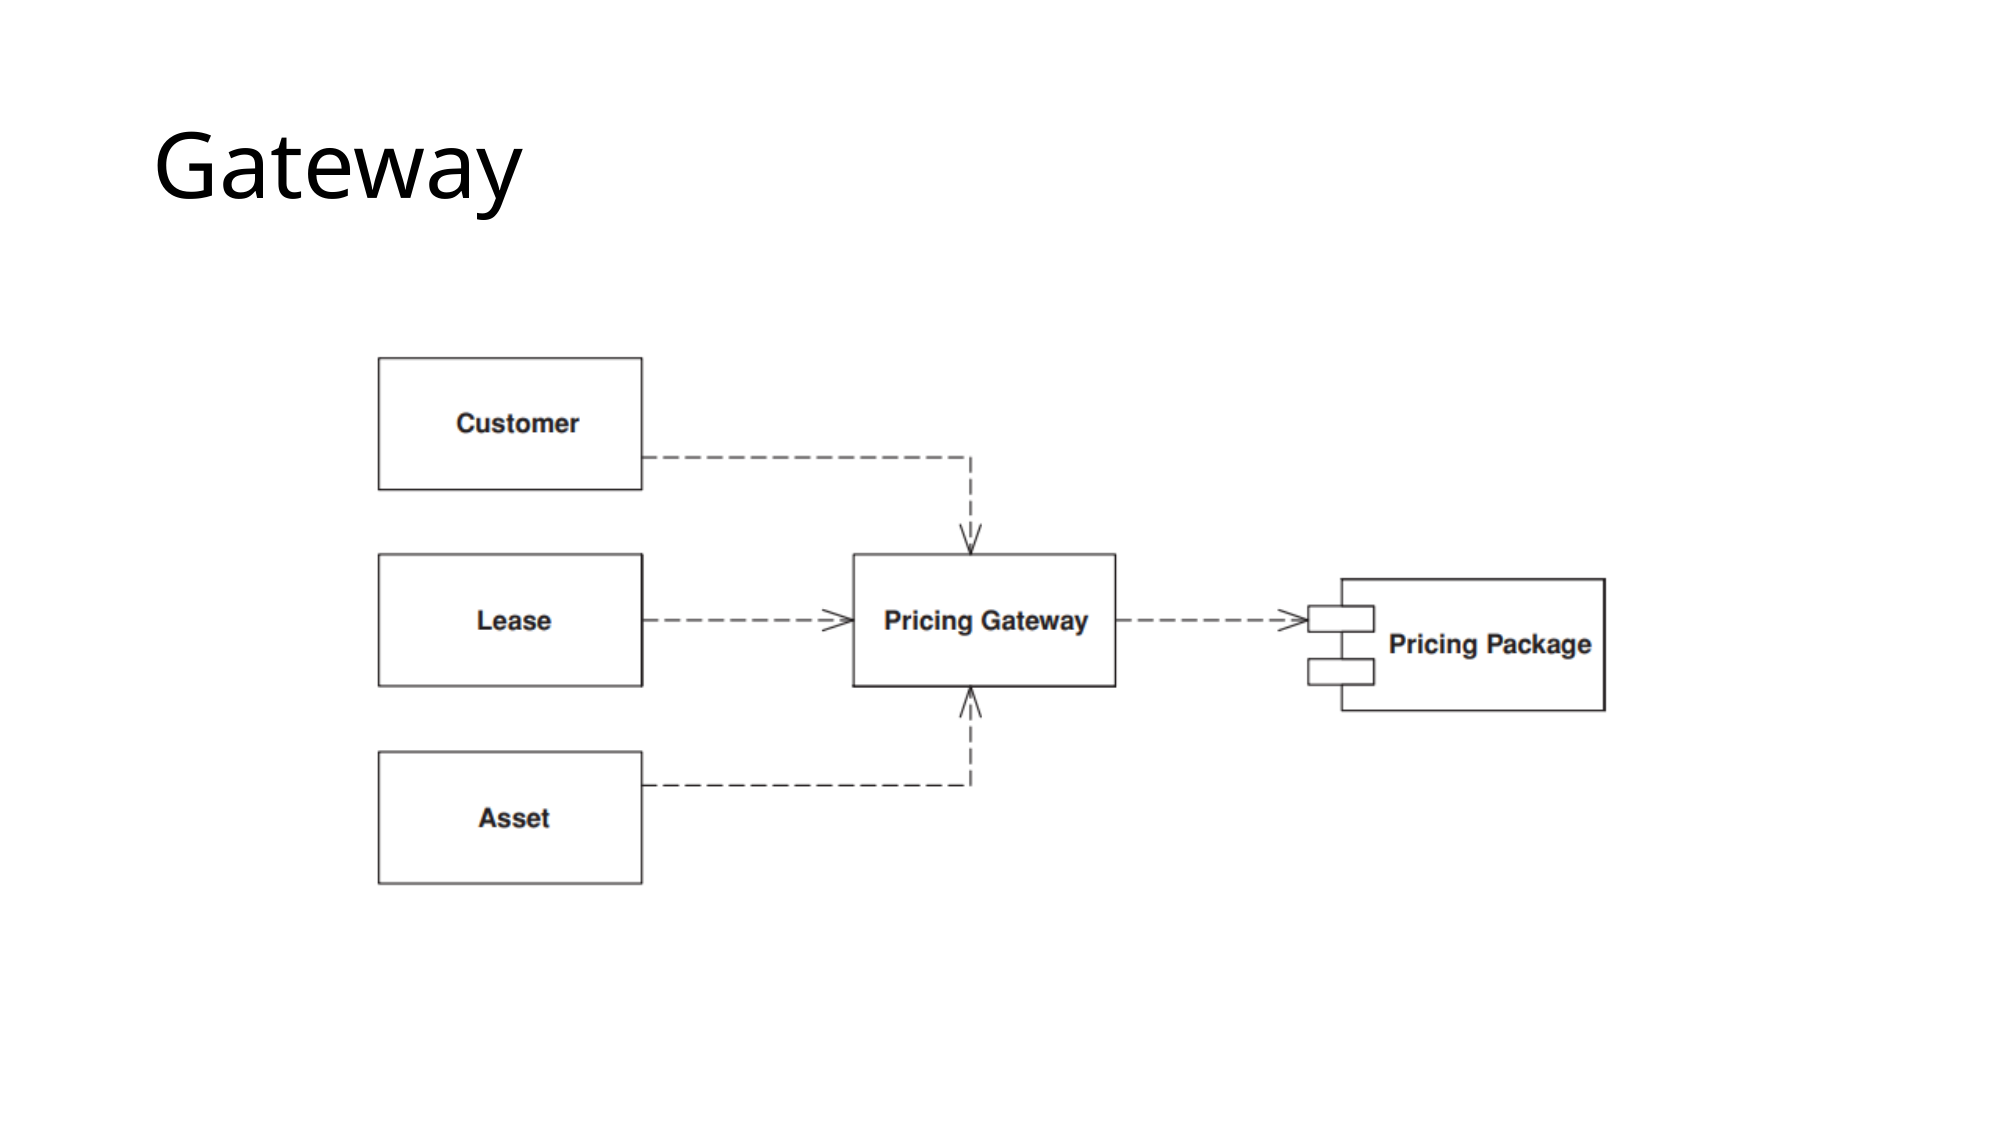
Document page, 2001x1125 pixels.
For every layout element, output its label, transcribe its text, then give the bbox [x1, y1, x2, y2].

picture [364, 348, 1636, 901]
title Gateway [137, 59, 1863, 278]
